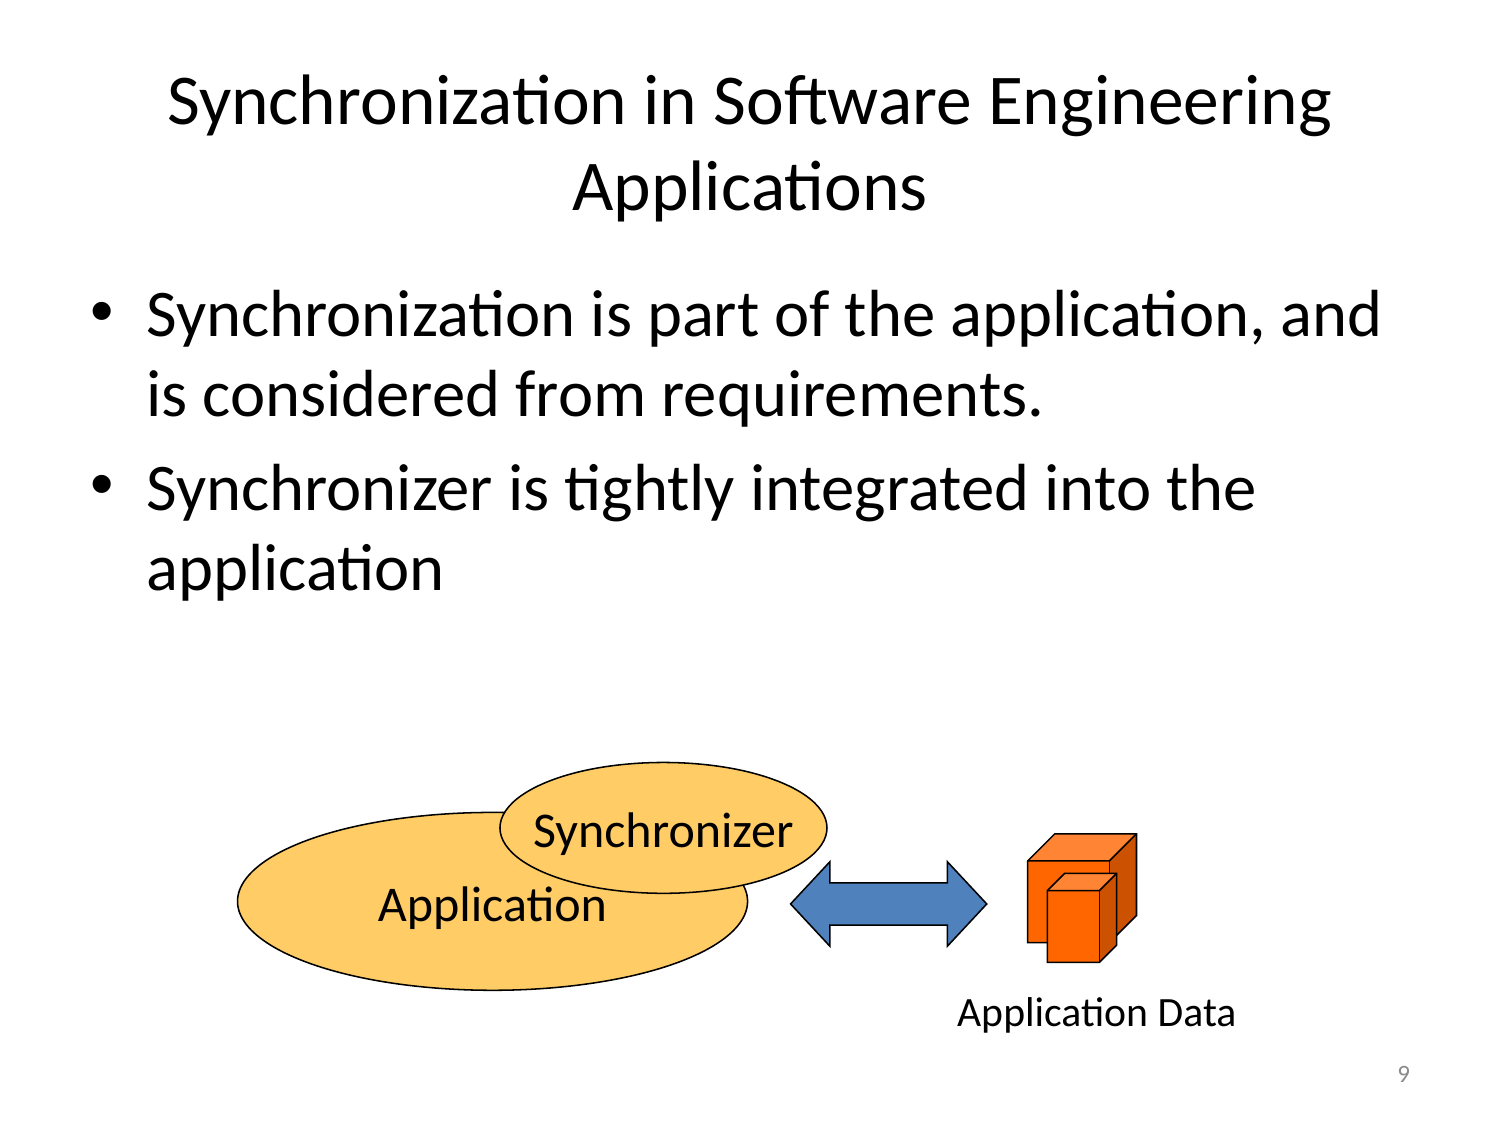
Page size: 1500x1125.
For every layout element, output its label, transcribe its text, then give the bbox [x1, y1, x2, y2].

title Synchronization in Software Engineering Applications [75, 45, 1425, 233]
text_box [237, 762, 1137, 991]
text_box Application Data [942, 976, 1252, 1042]
list Synchronization is part of the application, and is considered from requirements. Synchronizer is tightly integrated into the application [75, 262, 1425, 1005]
slide_number 9 [1074, 1042, 1425, 1103]
